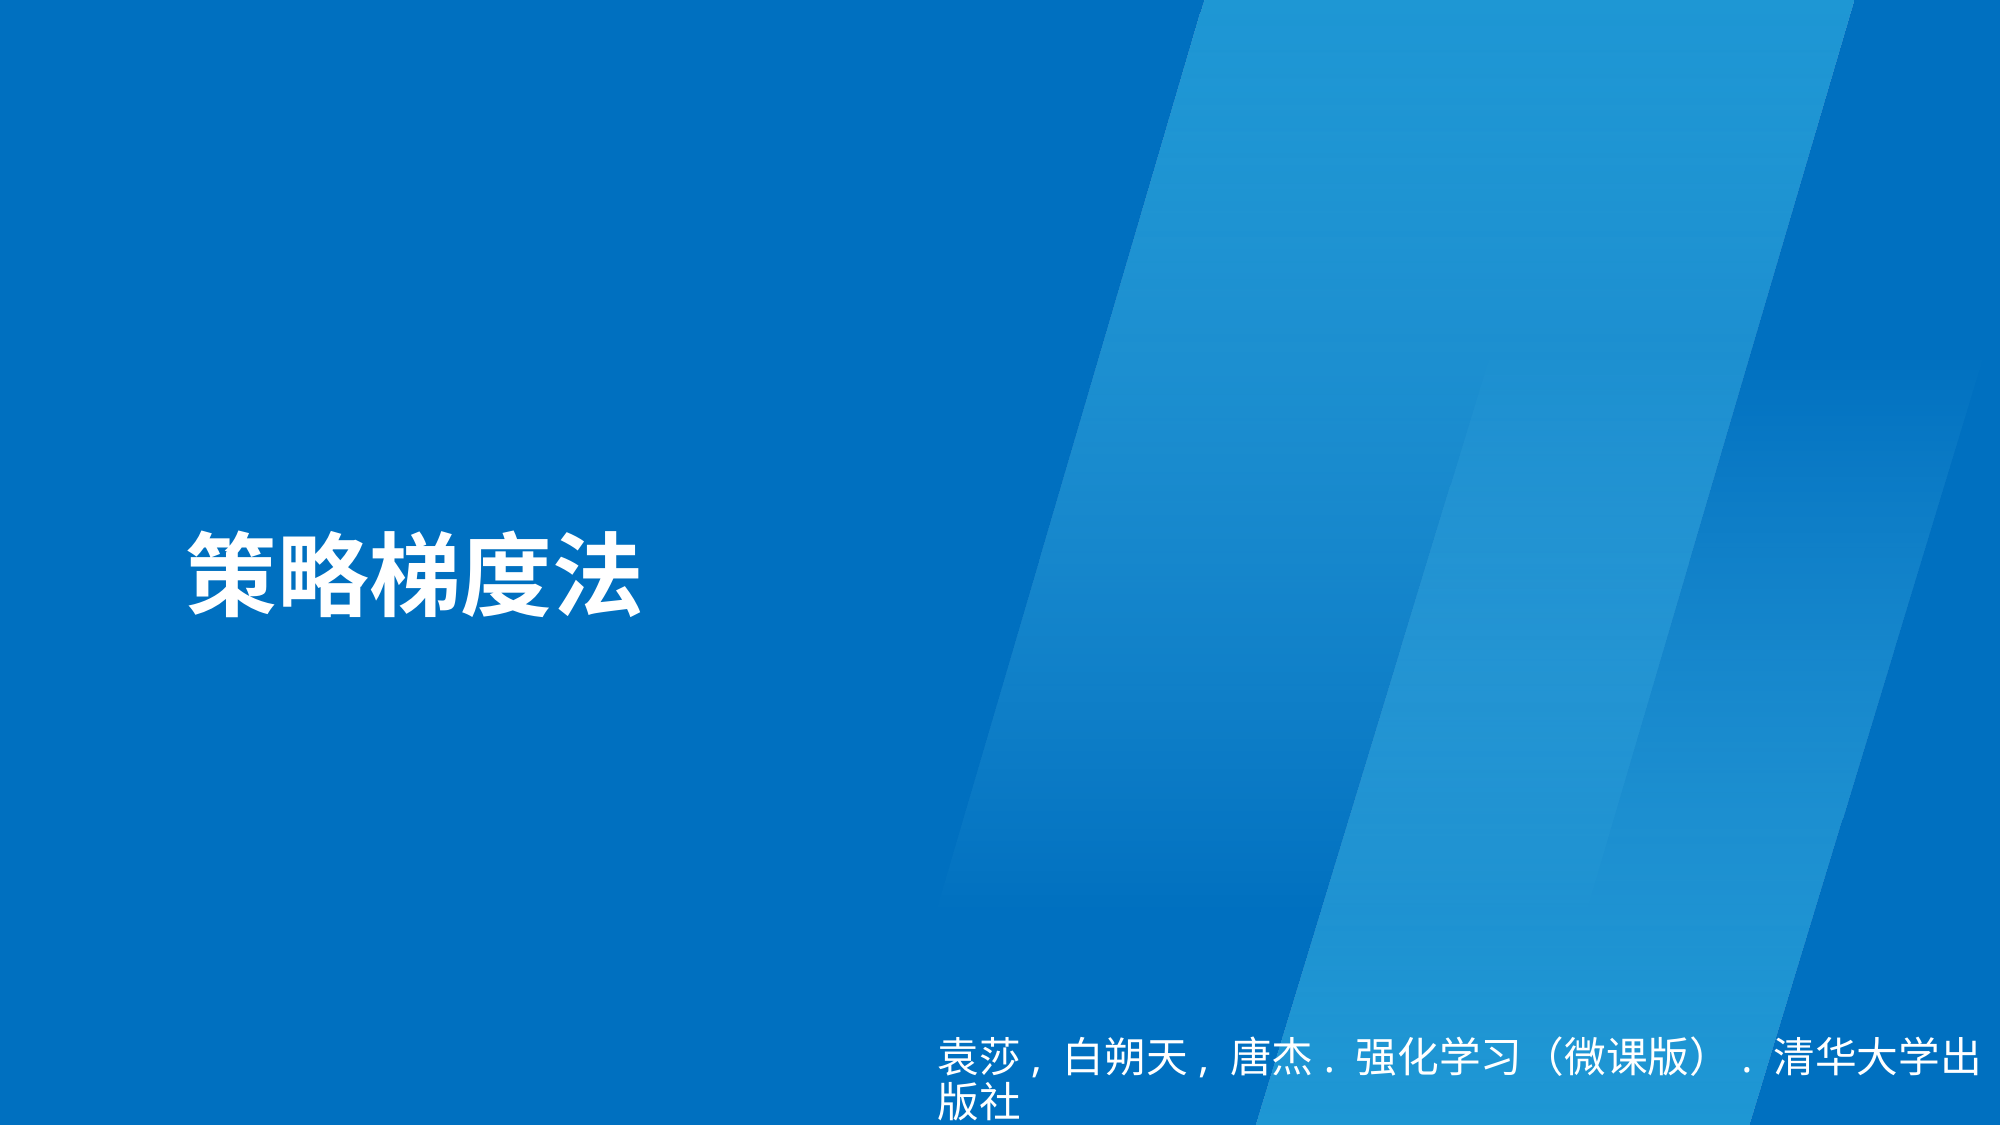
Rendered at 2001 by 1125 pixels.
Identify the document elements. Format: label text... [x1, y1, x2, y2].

list 策略梯度法 [185, 529, 1362, 619]
text_box 袁莎, 白朔天, 唐杰. 强化学习（微课版）. 清华大学出版社 [937, 1036, 2000, 1125]
